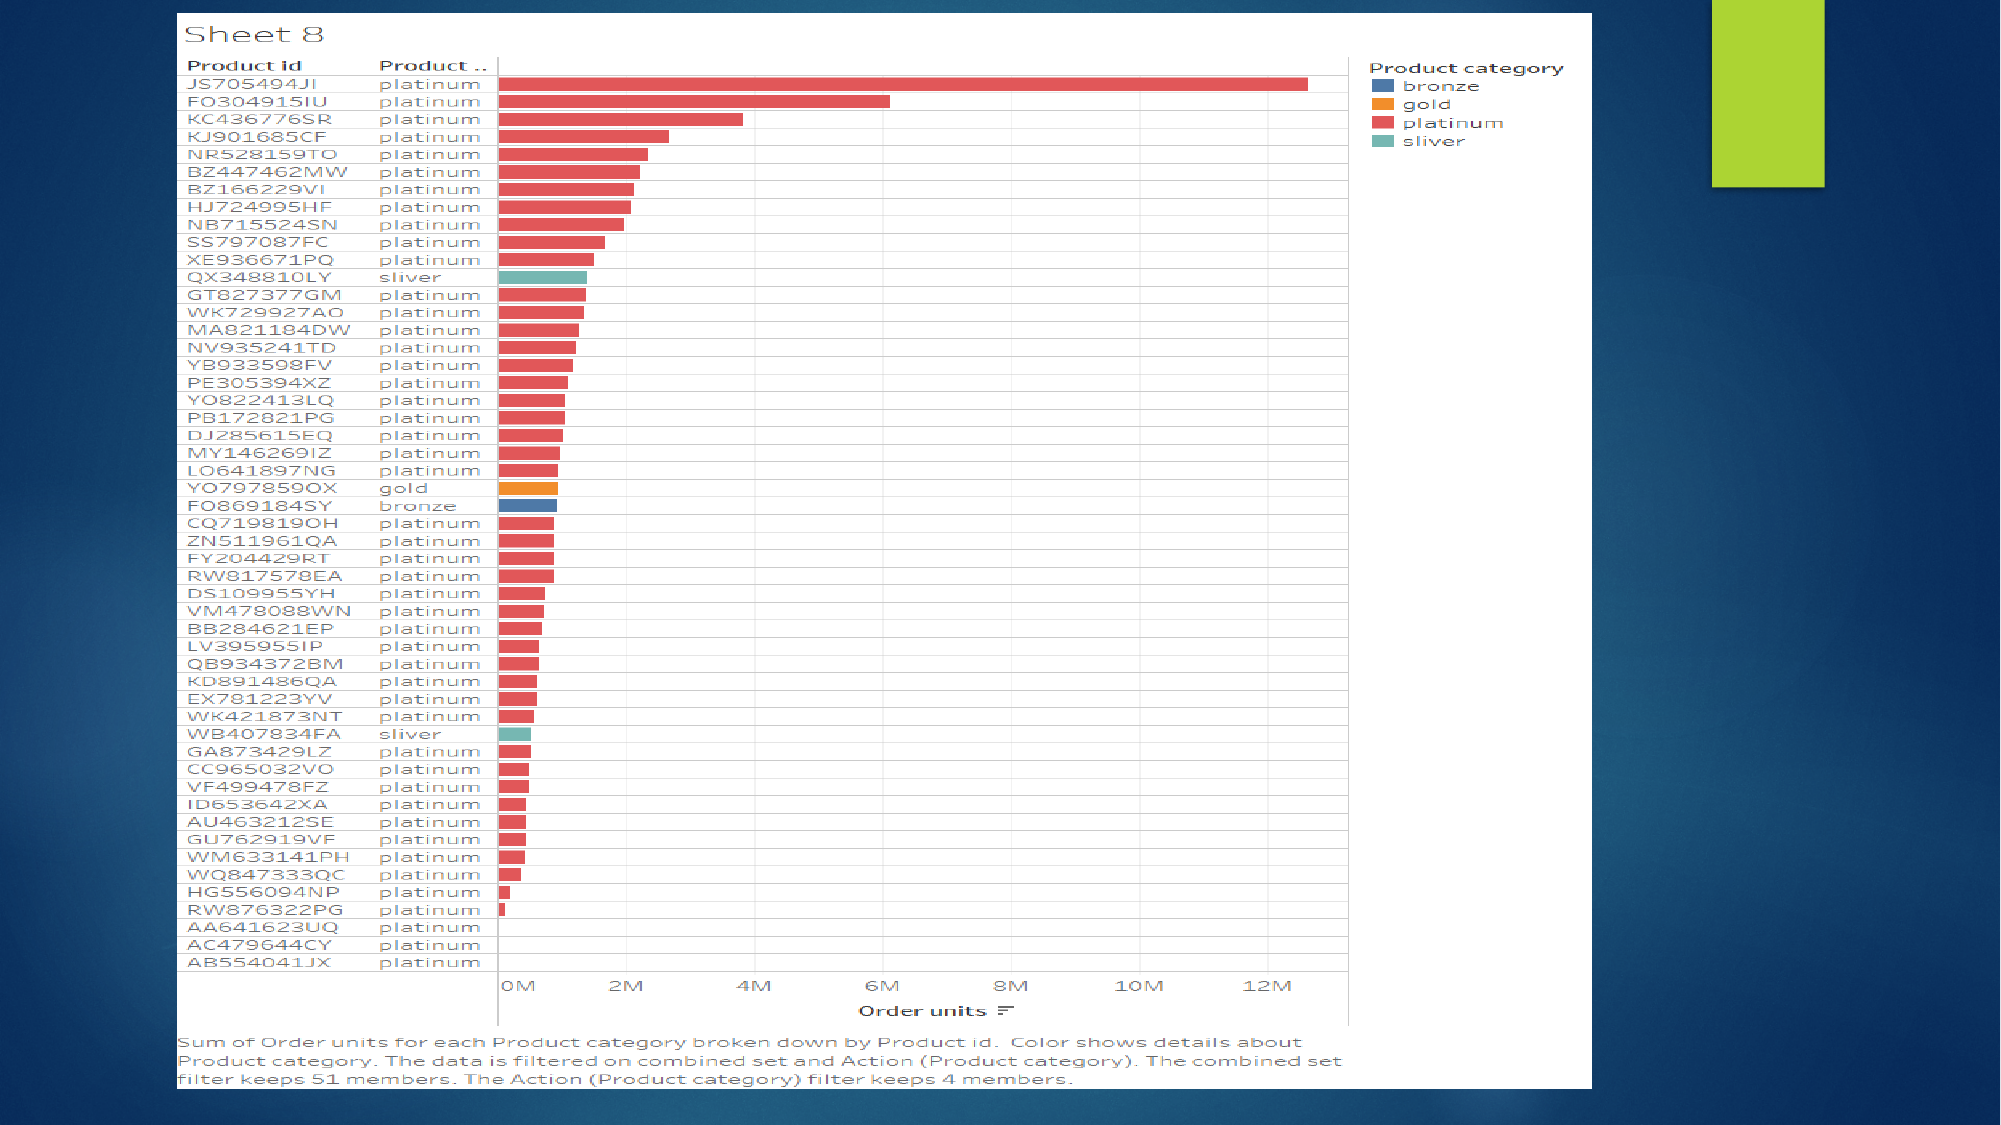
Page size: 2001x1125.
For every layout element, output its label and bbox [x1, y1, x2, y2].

picture [0, 0, 1592, 1125]
